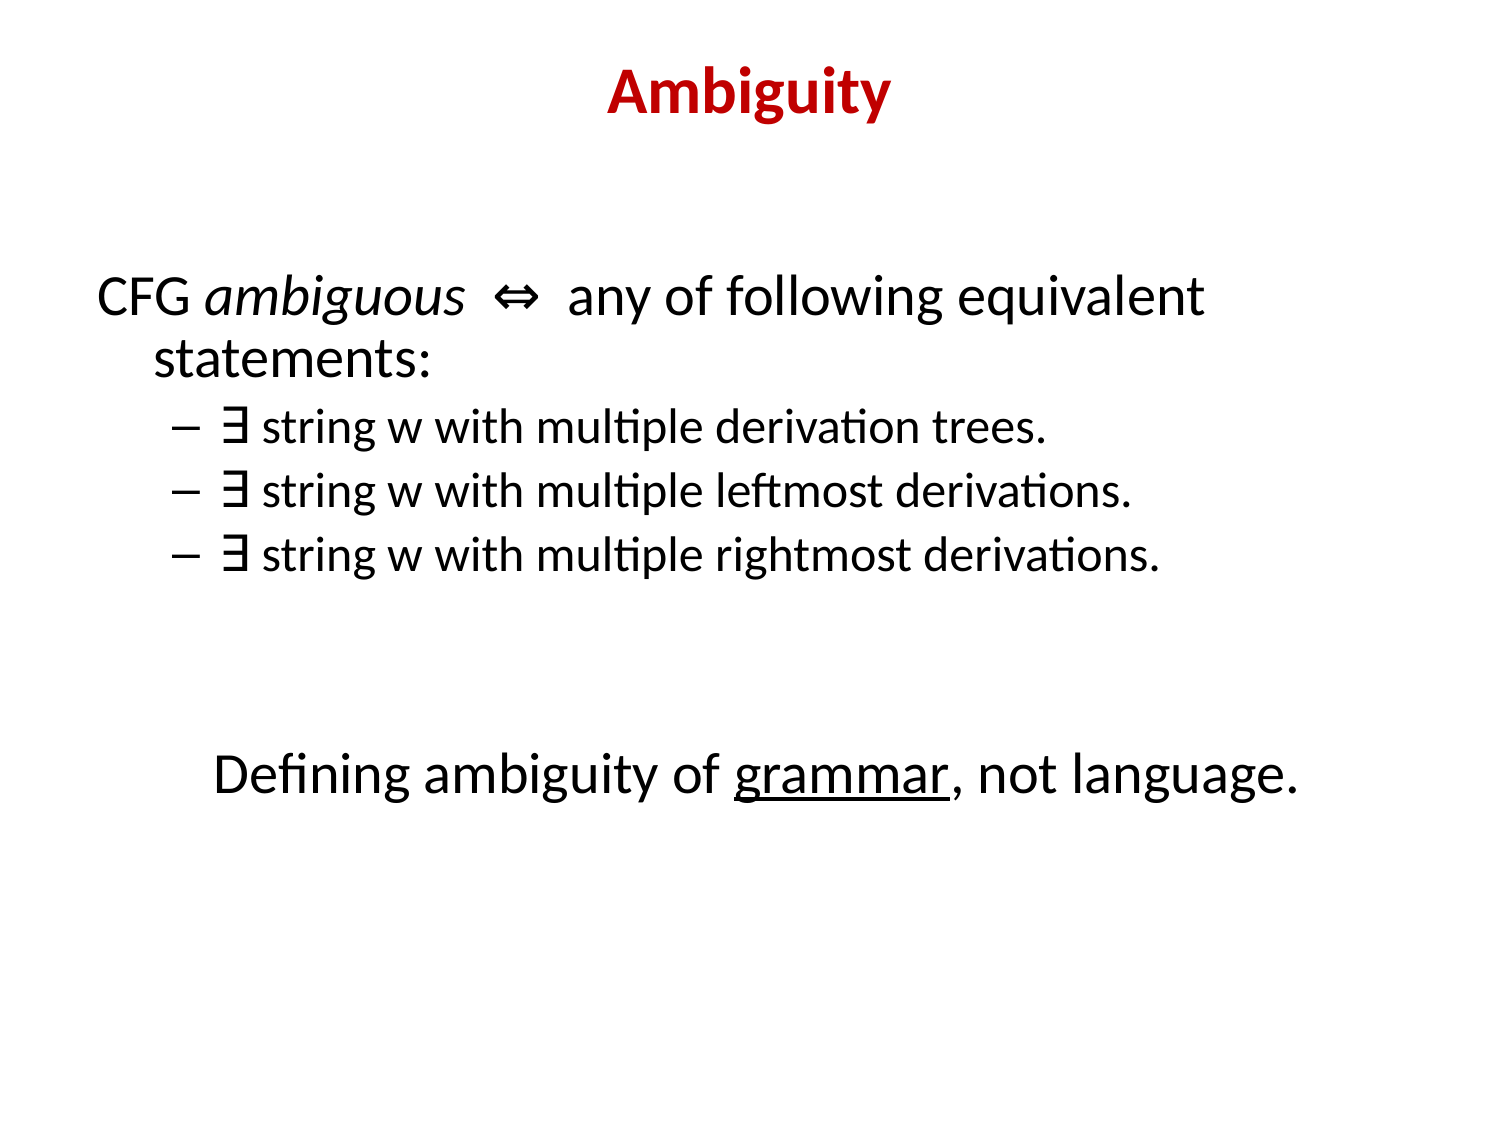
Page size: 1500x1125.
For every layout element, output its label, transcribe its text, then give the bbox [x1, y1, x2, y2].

list CFG ambiguous ⇔ any of following equivalent statements: ∃ string w with multiple derivation trees. ∃ string w with multiple leftmost derivations. ∃ string w with multiple rightmost derivations. Defining ambiguity of grammar, not language. [82, 175, 1432, 919]
title Ambiguity [75, 45, 1425, 129]
